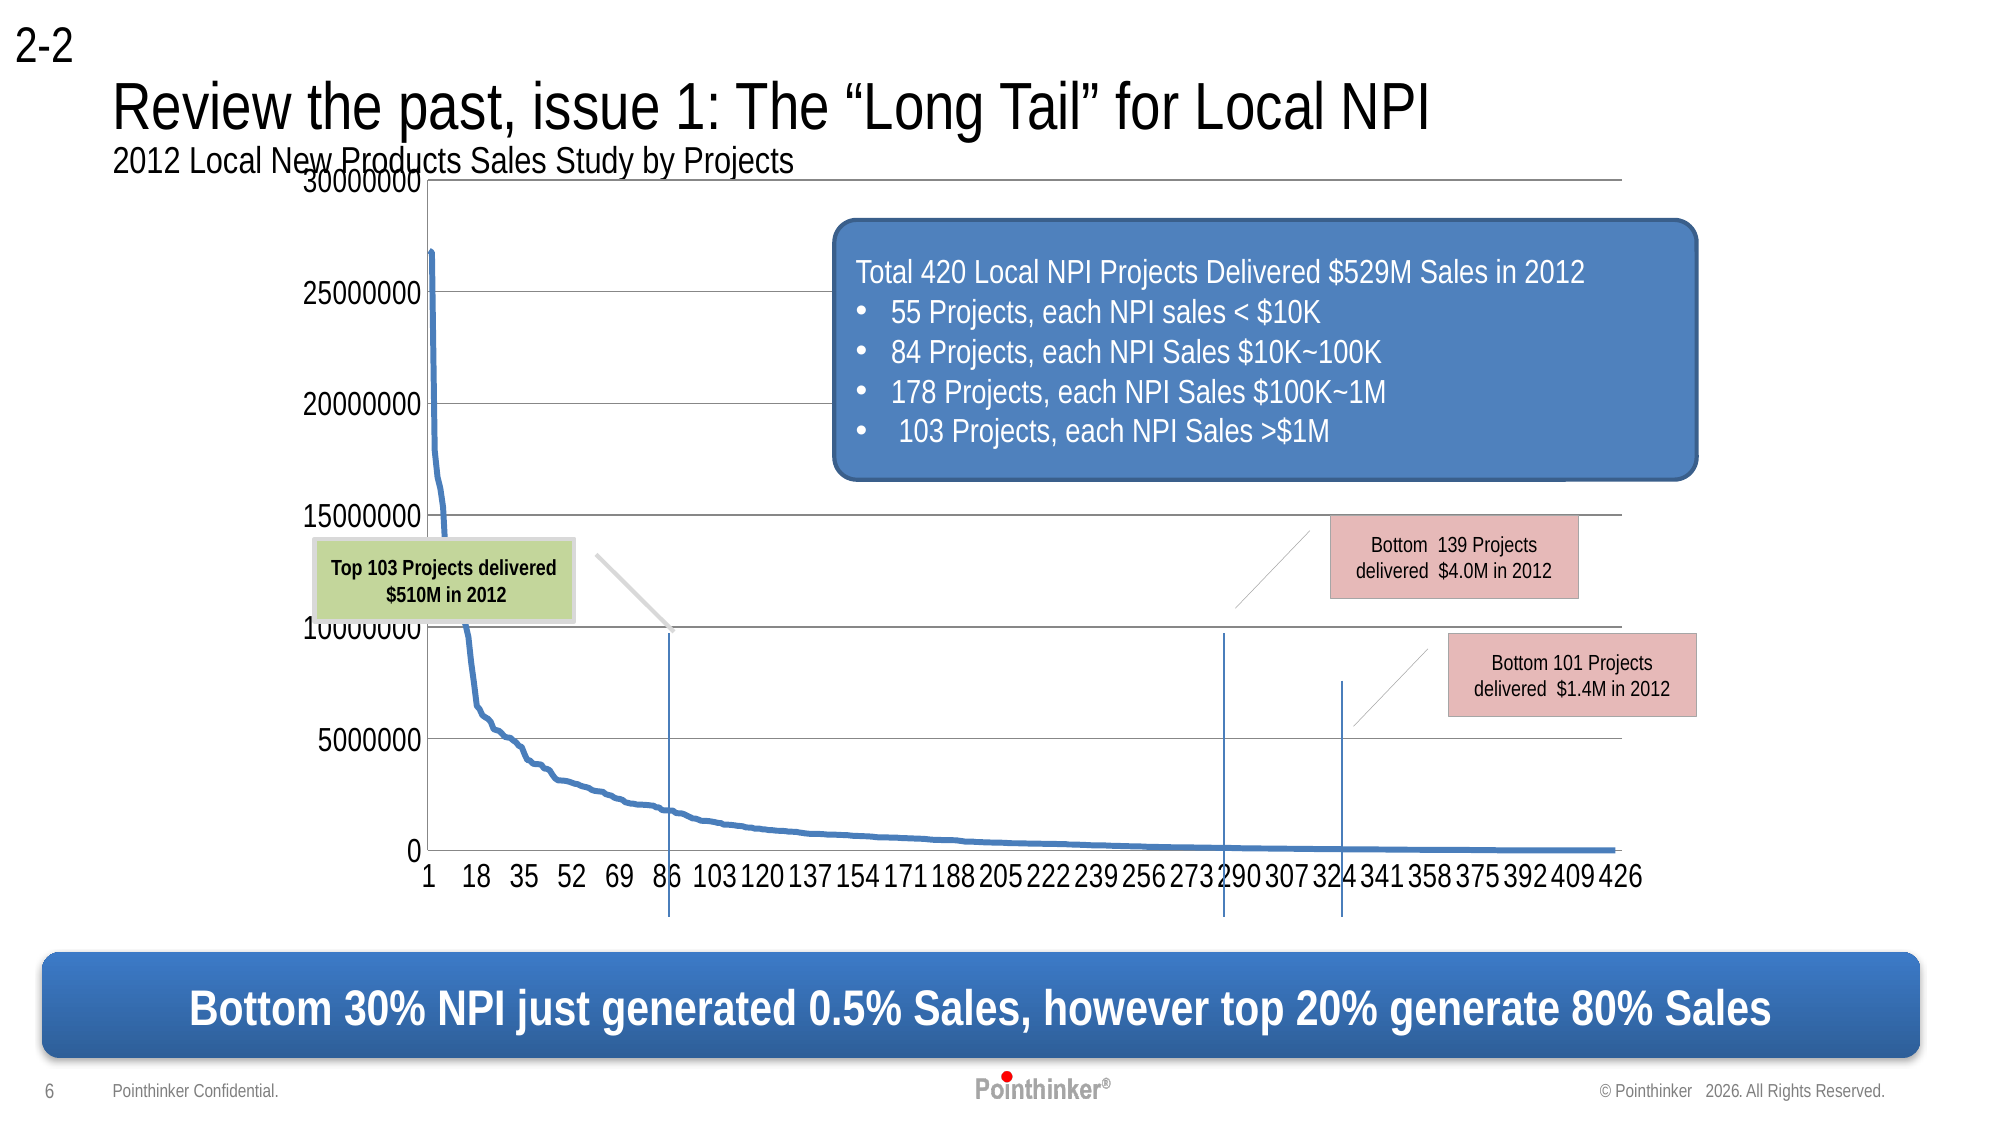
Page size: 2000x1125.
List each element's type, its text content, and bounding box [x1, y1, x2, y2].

title Review the past, issue 1: The “Long Tail” for Local NPI 2012 Local New Products Sales Study by Projects [112, 75, 1883, 150]
chart [302, 160, 1709, 941]
text_box Bottom 30% NPI just generated 0.5% Sales, however top 20% generate 80% Sales [42, 952, 1921, 1059]
text_box 2-2 [0, 5, 119, 75]
picture [952, 1062, 1124, 1122]
